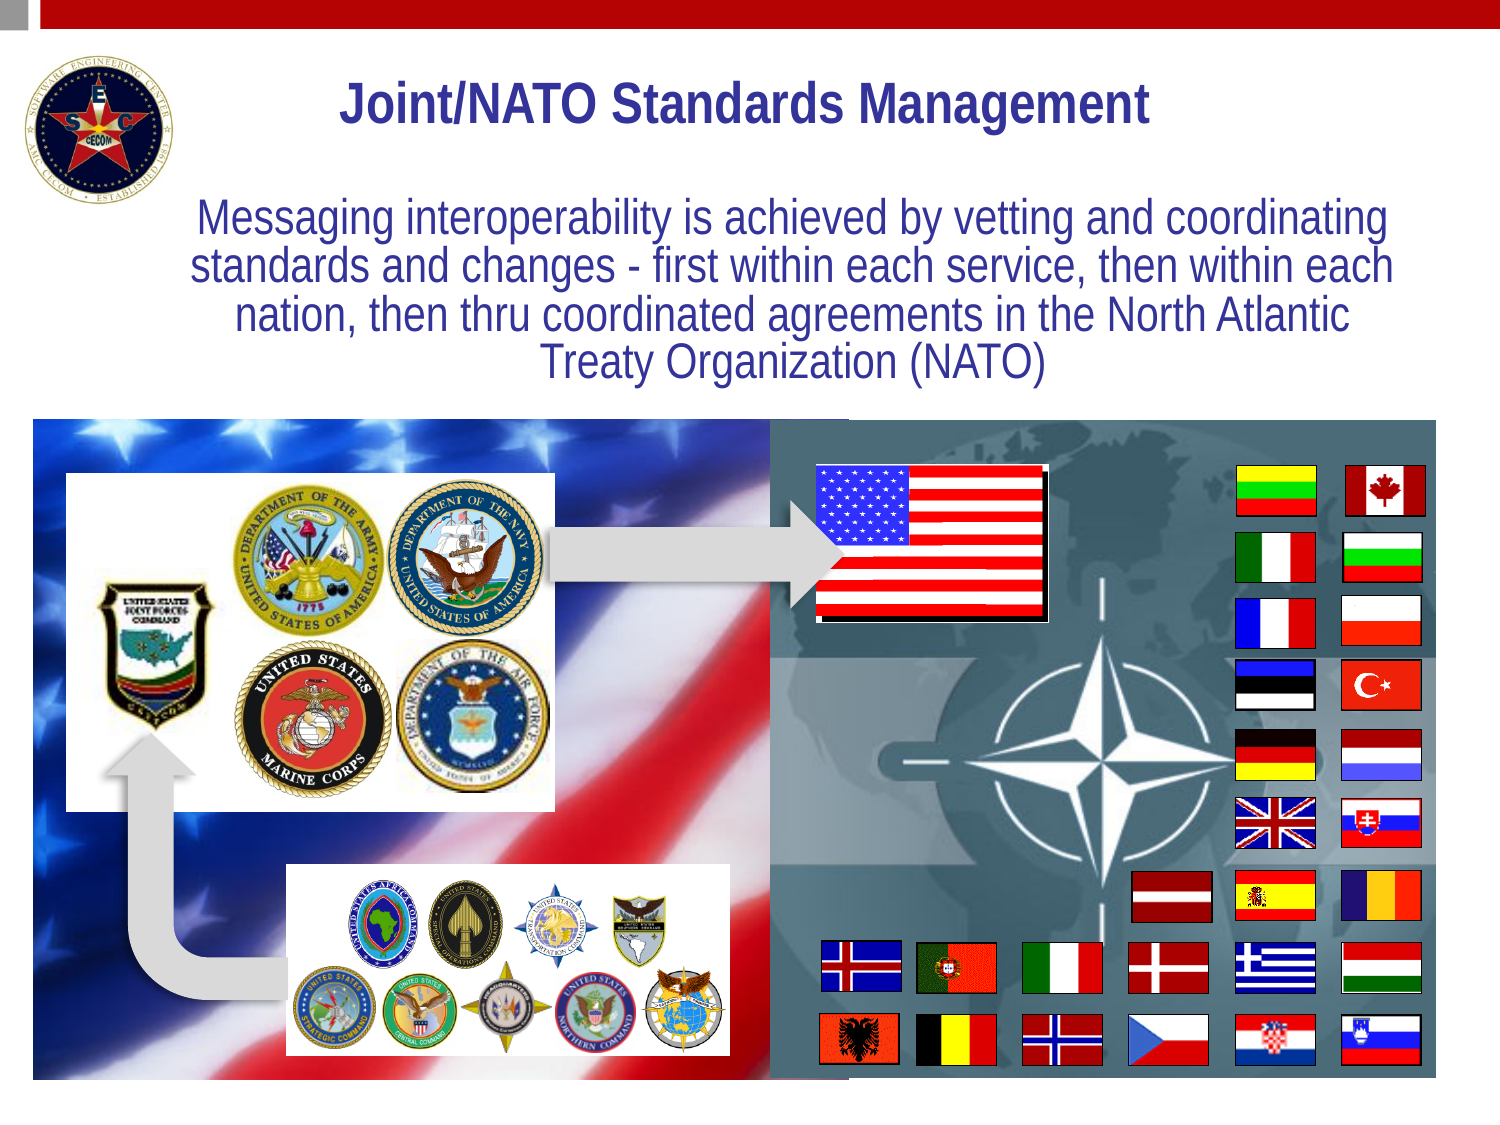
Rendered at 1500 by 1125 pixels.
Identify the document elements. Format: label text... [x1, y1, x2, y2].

list Messaging interoperability is achieved by vetting and coordinating standards and changes - first within each service, then within each nation, then thru coordinated agreements in the North Atlantic Treaty Organization (NATO) [163, 188, 1424, 418]
picture [23, 54, 174, 205]
title Joint/NATO Standards Management [161, 42, 1329, 157]
picture [33, 419, 1437, 1080]
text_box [286, 864, 731, 1057]
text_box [66, 472, 556, 813]
